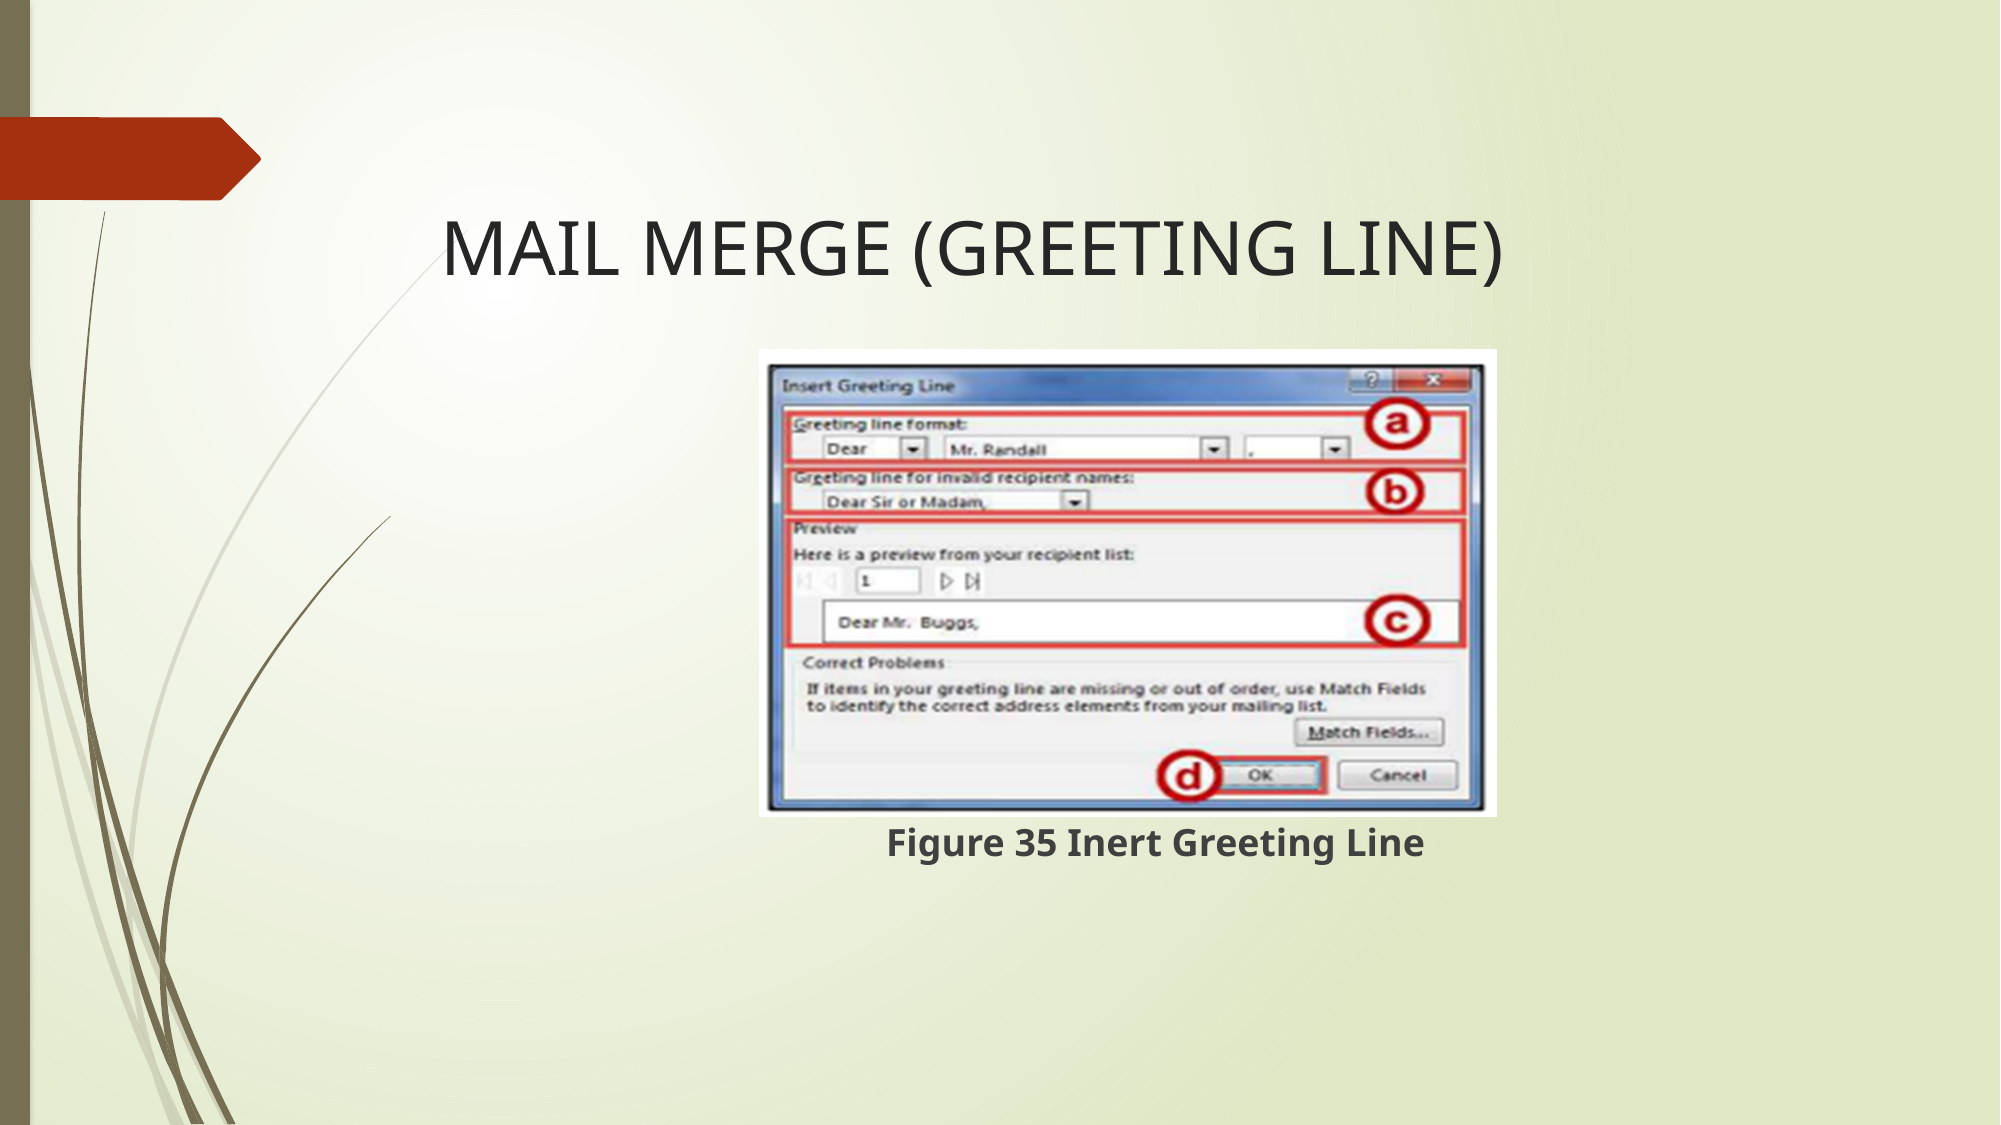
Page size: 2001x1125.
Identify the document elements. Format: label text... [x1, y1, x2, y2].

title MAIL MERGE (GREETING LINE) [425, 102, 1888, 313]
picture [759, 349, 1498, 818]
list Figure 35 Inert Greeting Line [424, 350, 1888, 970]
